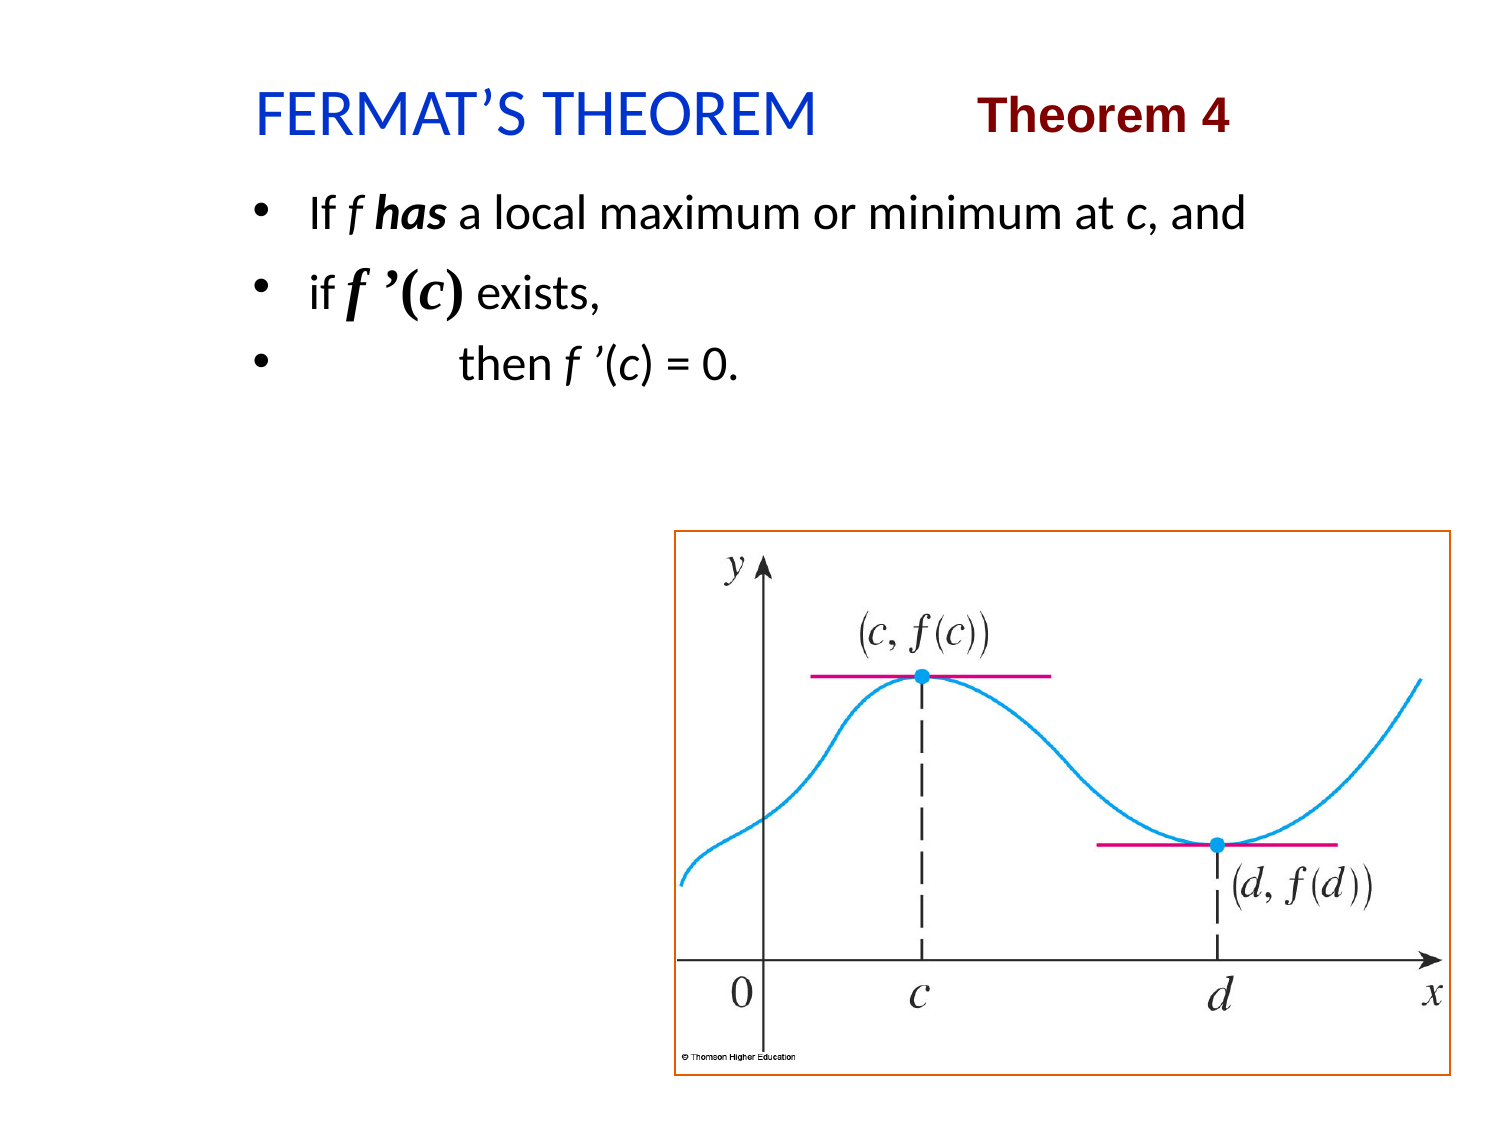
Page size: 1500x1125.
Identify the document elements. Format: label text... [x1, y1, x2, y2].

title FERMAT’S THEOREM [99, 60, 975, 157]
list If f has a local maximum or minimum at c, and if f ’(c) exists, then f ’(c) = 0. [237, 171, 1313, 463]
picture [677, 539, 1443, 1065]
text_box Theorem 4 [962, 74, 1425, 150]
text_box [675, 531, 1450, 1075]
